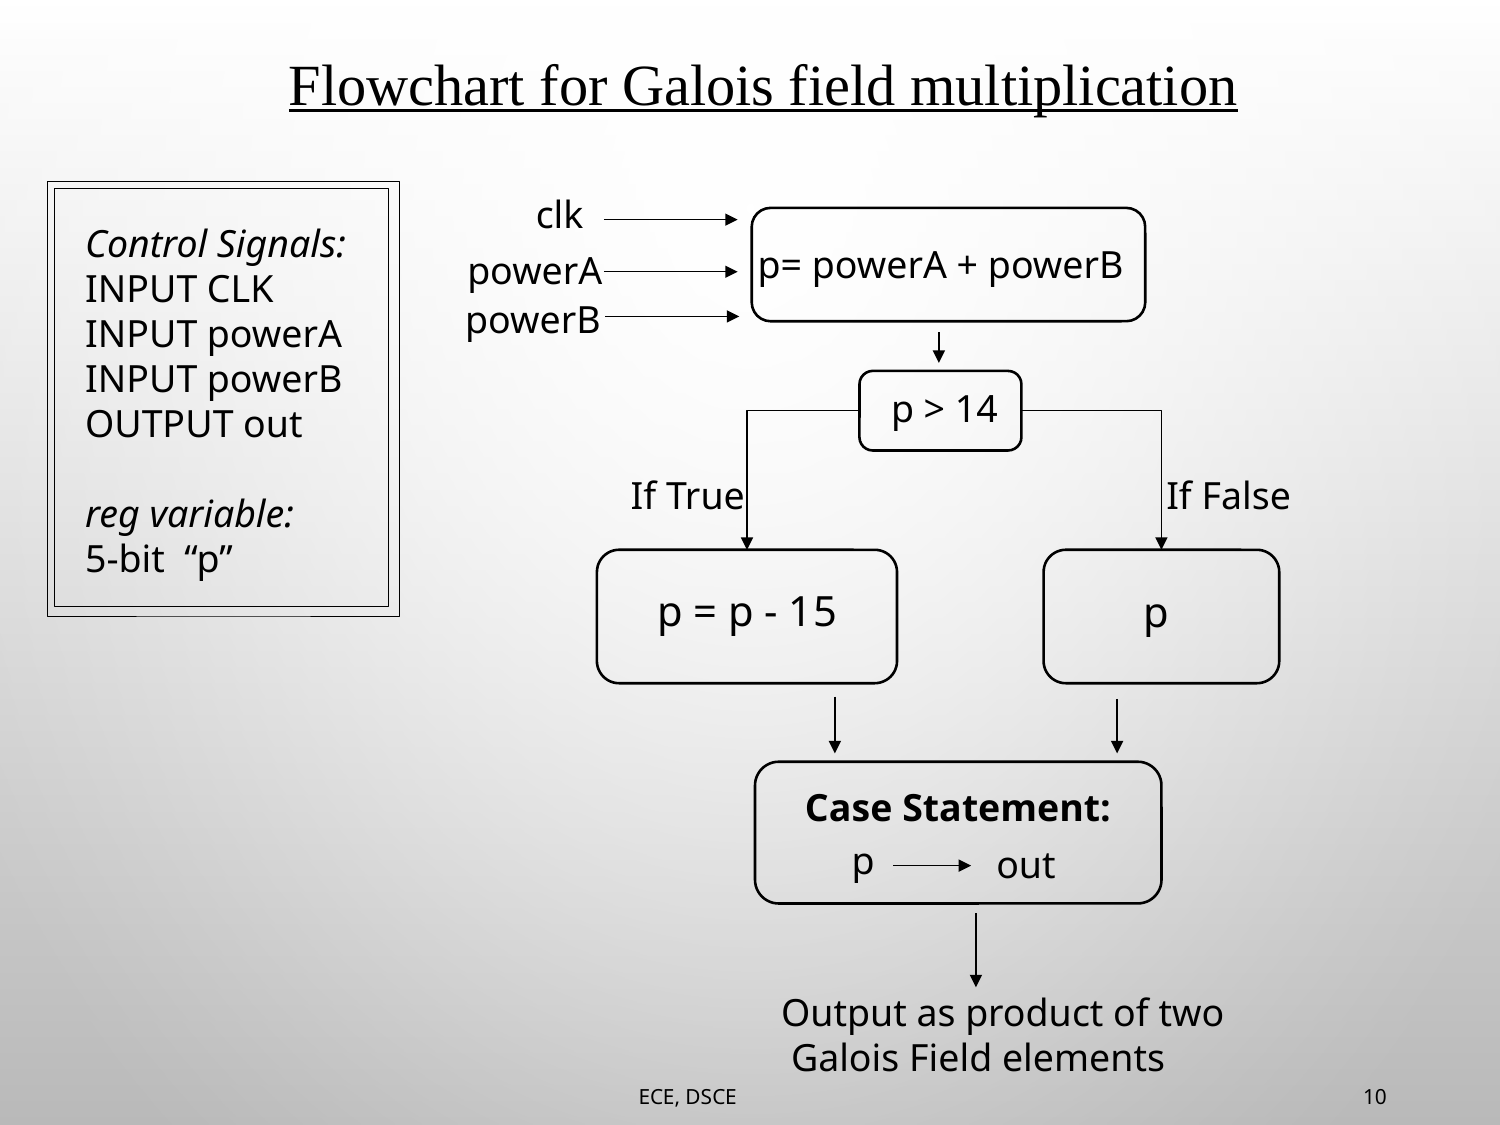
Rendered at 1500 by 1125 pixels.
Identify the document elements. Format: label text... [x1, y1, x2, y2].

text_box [1021, 410, 1162, 551]
text_box Case Statement: [790, 776, 1127, 837]
text_box [595, 548, 899, 685]
text_box Flowchart for Galois field multiplication [274, 40, 1254, 125]
text_box powerB [450, 288, 616, 349]
text_box If True [615, 464, 740, 525]
text_box p= powerA + powerB [742, 233, 1139, 293]
text_box p = p - 15 [642, 577, 852, 642]
text_box p [1128, 578, 1185, 643]
text_box [46, 180, 401, 617]
text_box p [836, 829, 890, 890]
text_box [750, 206, 1147, 323]
text_box [858, 369, 1023, 452]
text_box [753, 760, 1163, 905]
text_box Output as product of two Galois Field elements [766, 982, 1240, 1065]
text_box powerA [452, 239, 618, 300]
text_box clk [521, 184, 599, 239]
text_box out [981, 833, 1071, 894]
text_box [1042, 548, 1281, 685]
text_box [746, 410, 860, 551]
text_box If False [1167, 464, 1306, 525]
picture [0, 0, 1500, 1125]
text_box ECE, DSCE 10 [623, 1065, 1445, 1125]
